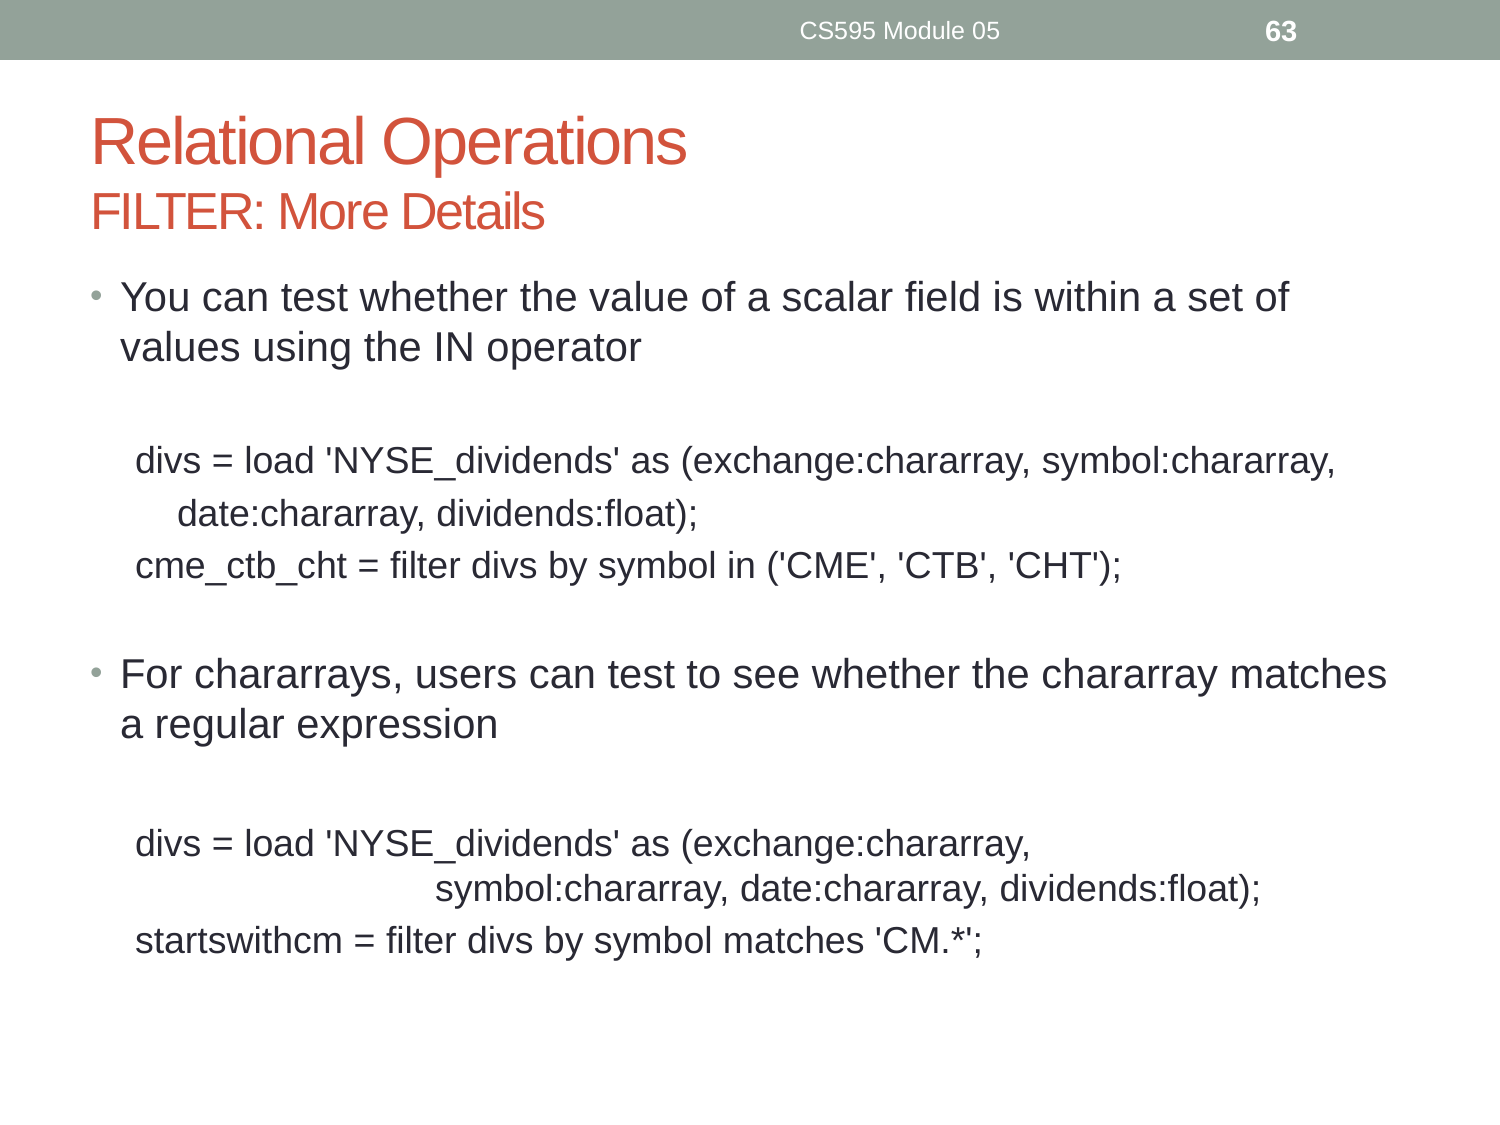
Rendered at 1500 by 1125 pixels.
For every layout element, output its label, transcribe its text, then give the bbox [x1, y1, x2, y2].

footer CS595 Module 05 [562, 3, 1238, 57]
slide_number 63 [1250, 3, 1425, 57]
list You can test whether the value of a scalar field is within a set of values using the IN operator divs = load 'NYSE_dividends' as (exchange:chararray, symbol:chararray, date:chararray, dividends:float); cme_ctb_cht = filter divs by symbol in ('CME', 'CTB', 'CHT'); For chararrays, users can test to see whether the chararray matches a regular expression divs = load 'NYSE_dividends' as (exchange:chararray, symbol:chararray, date:chararray, dividends:float); startswithcm = filter divs by symbol matches 'CM.*'; [75, 262, 1425, 1063]
title Relational Operations FILTER: More Details [75, 87, 1425, 250]
